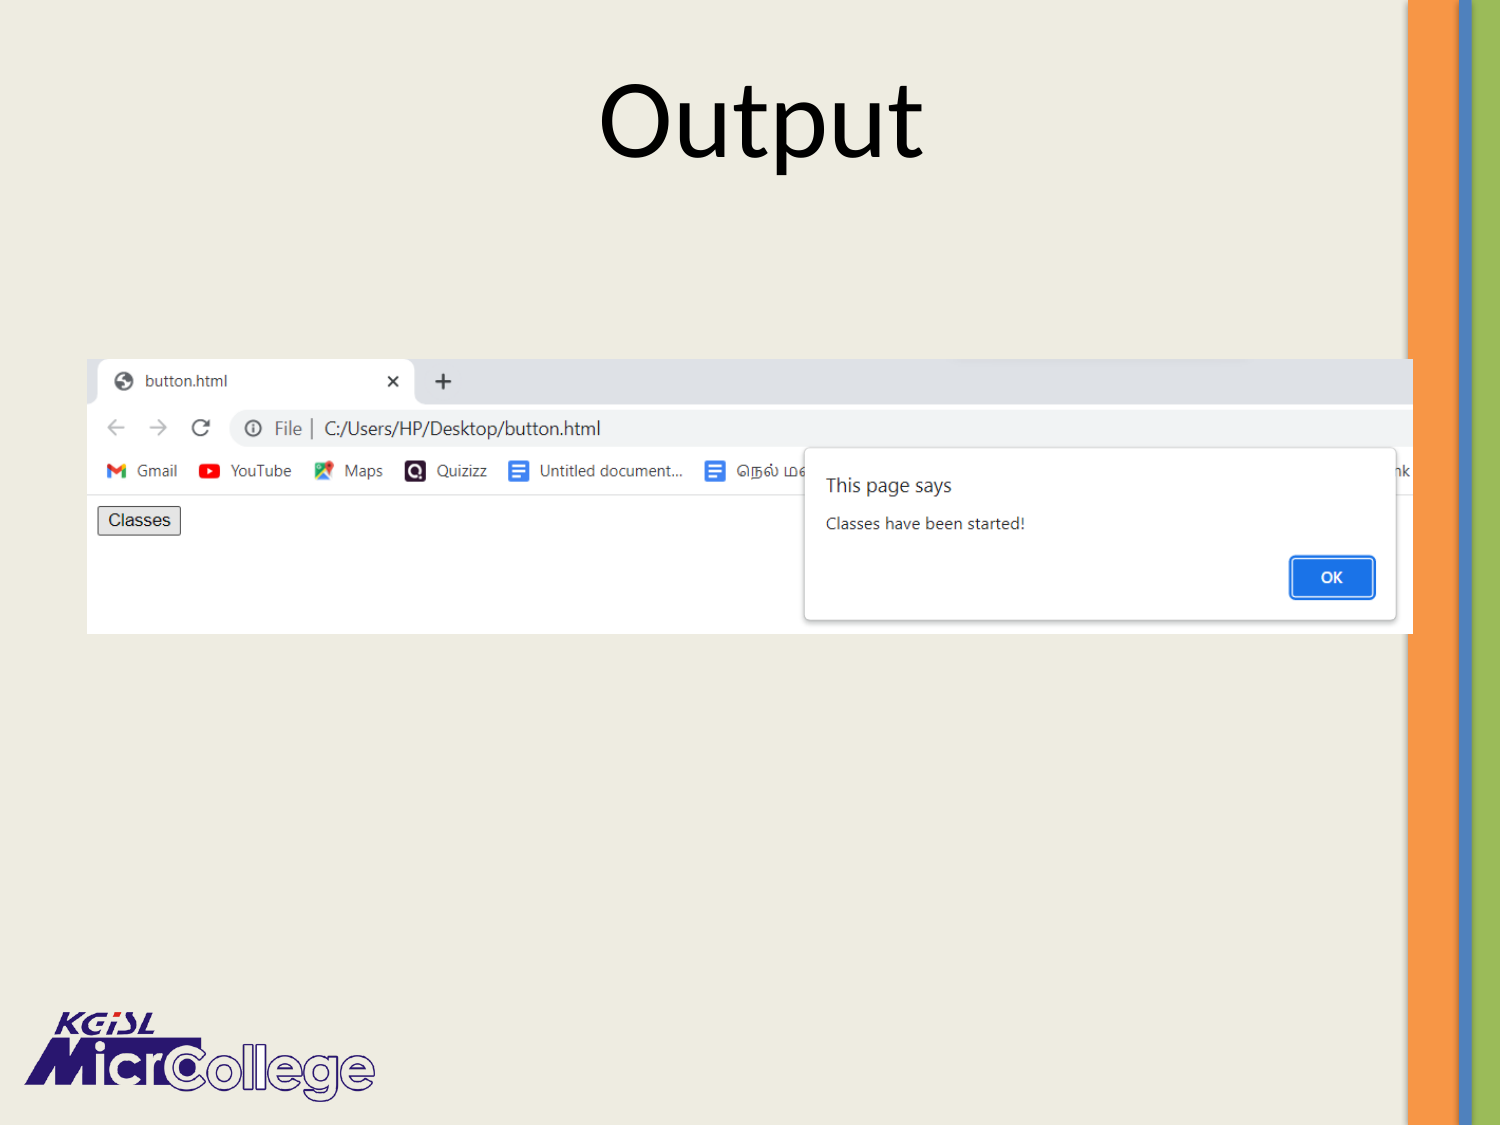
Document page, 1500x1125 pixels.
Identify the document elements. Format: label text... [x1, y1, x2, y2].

picture [87, 359, 1413, 634]
picture [24, 1012, 376, 1102]
text_box Output [387, 37, 1138, 188]
